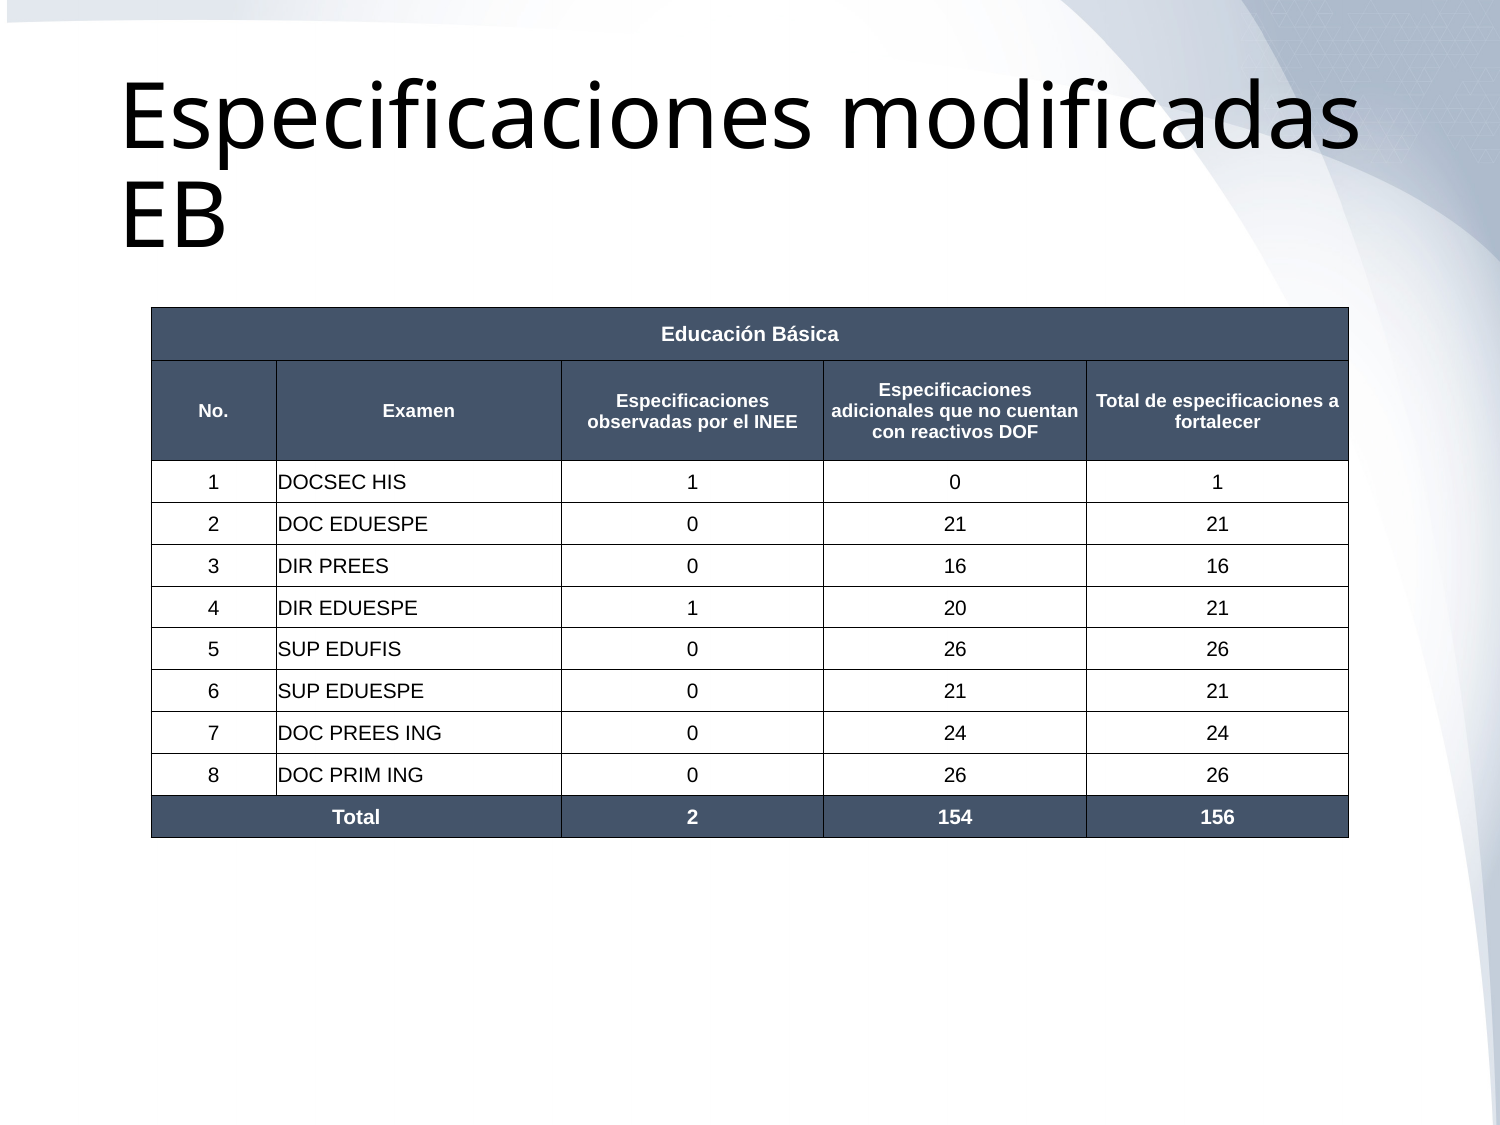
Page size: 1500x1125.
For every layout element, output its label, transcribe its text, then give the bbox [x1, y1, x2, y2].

table_cell 4 [152, 587, 276, 627]
table_cell 21 [1087, 587, 1348, 627]
table_cell 26 [824, 628, 1086, 669]
table_cell 0 [562, 712, 823, 753]
table_cell 0 [562, 754, 823, 795]
table_cell SUP EDUFIS [277, 628, 561, 669]
table_cell 7 [152, 712, 276, 753]
table_cell DOC PRIM ING [277, 754, 561, 795]
table_cell 1 [1087, 461, 1348, 502]
table_cell 156 [1087, 796, 1348, 837]
table_cell 16 [824, 545, 1086, 586]
table_cell 0 [562, 670, 823, 711]
table_cell 8 [152, 754, 276, 795]
table_cell 2 [152, 503, 276, 544]
table_cell Especificaciones adicionales que no cuentan con reactivos DOF [824, 361, 1086, 460]
table_cell 26 [1087, 754, 1348, 795]
table_cell 0 [562, 628, 823, 669]
table_cell DIR PREES [277, 545, 561, 586]
table_cell 1 [562, 461, 823, 502]
table_cell DOC PREES ING [277, 712, 561, 753]
table_cell 20 [824, 587, 1086, 627]
table_cell 24 [824, 712, 1086, 753]
table_cell 154 [824, 796, 1086, 837]
table_cell Examen [277, 361, 561, 460]
table_cell No. [152, 361, 276, 460]
table_cell Total de especificaciones a fortalecer [1087, 361, 1348, 460]
table_cell 21 [1087, 503, 1348, 544]
title Especificaciones modificadas EB [103, 59, 1397, 278]
table_cell SUP EDUESPE [277, 670, 561, 711]
table_cell 0 [562, 503, 823, 544]
table_cell 21 [1087, 670, 1348, 711]
table_cell Especificaciones observadas por el INEE [562, 361, 823, 460]
table_cell 16 [1087, 545, 1348, 586]
picture [0, 0, 1500, 1125]
table_cell DOCSEC HIS [277, 461, 561, 502]
table_cell 0 [824, 461, 1086, 502]
table_cell 0 [562, 545, 823, 586]
table_cell 26 [1087, 628, 1348, 669]
table_cell 6 [152, 670, 276, 711]
table_cell 26 [824, 754, 1086, 795]
table_cell DIR EDUESPE [277, 587, 561, 627]
table_cell 21 [824, 503, 1086, 544]
table_cell 1 [152, 461, 276, 502]
table_cell 1 [562, 587, 823, 627]
table_cell Total [152, 796, 561, 837]
table_cell 24 [1087, 712, 1348, 753]
table_cell DOC EDUESPE [277, 503, 561, 544]
table_header Educación Básica [152, 308, 1348, 360]
table_cell 2 [562, 796, 823, 837]
table_cell 3 [152, 545, 276, 586]
table_cell 5 [152, 628, 276, 669]
table_cell 21 [824, 670, 1086, 711]
